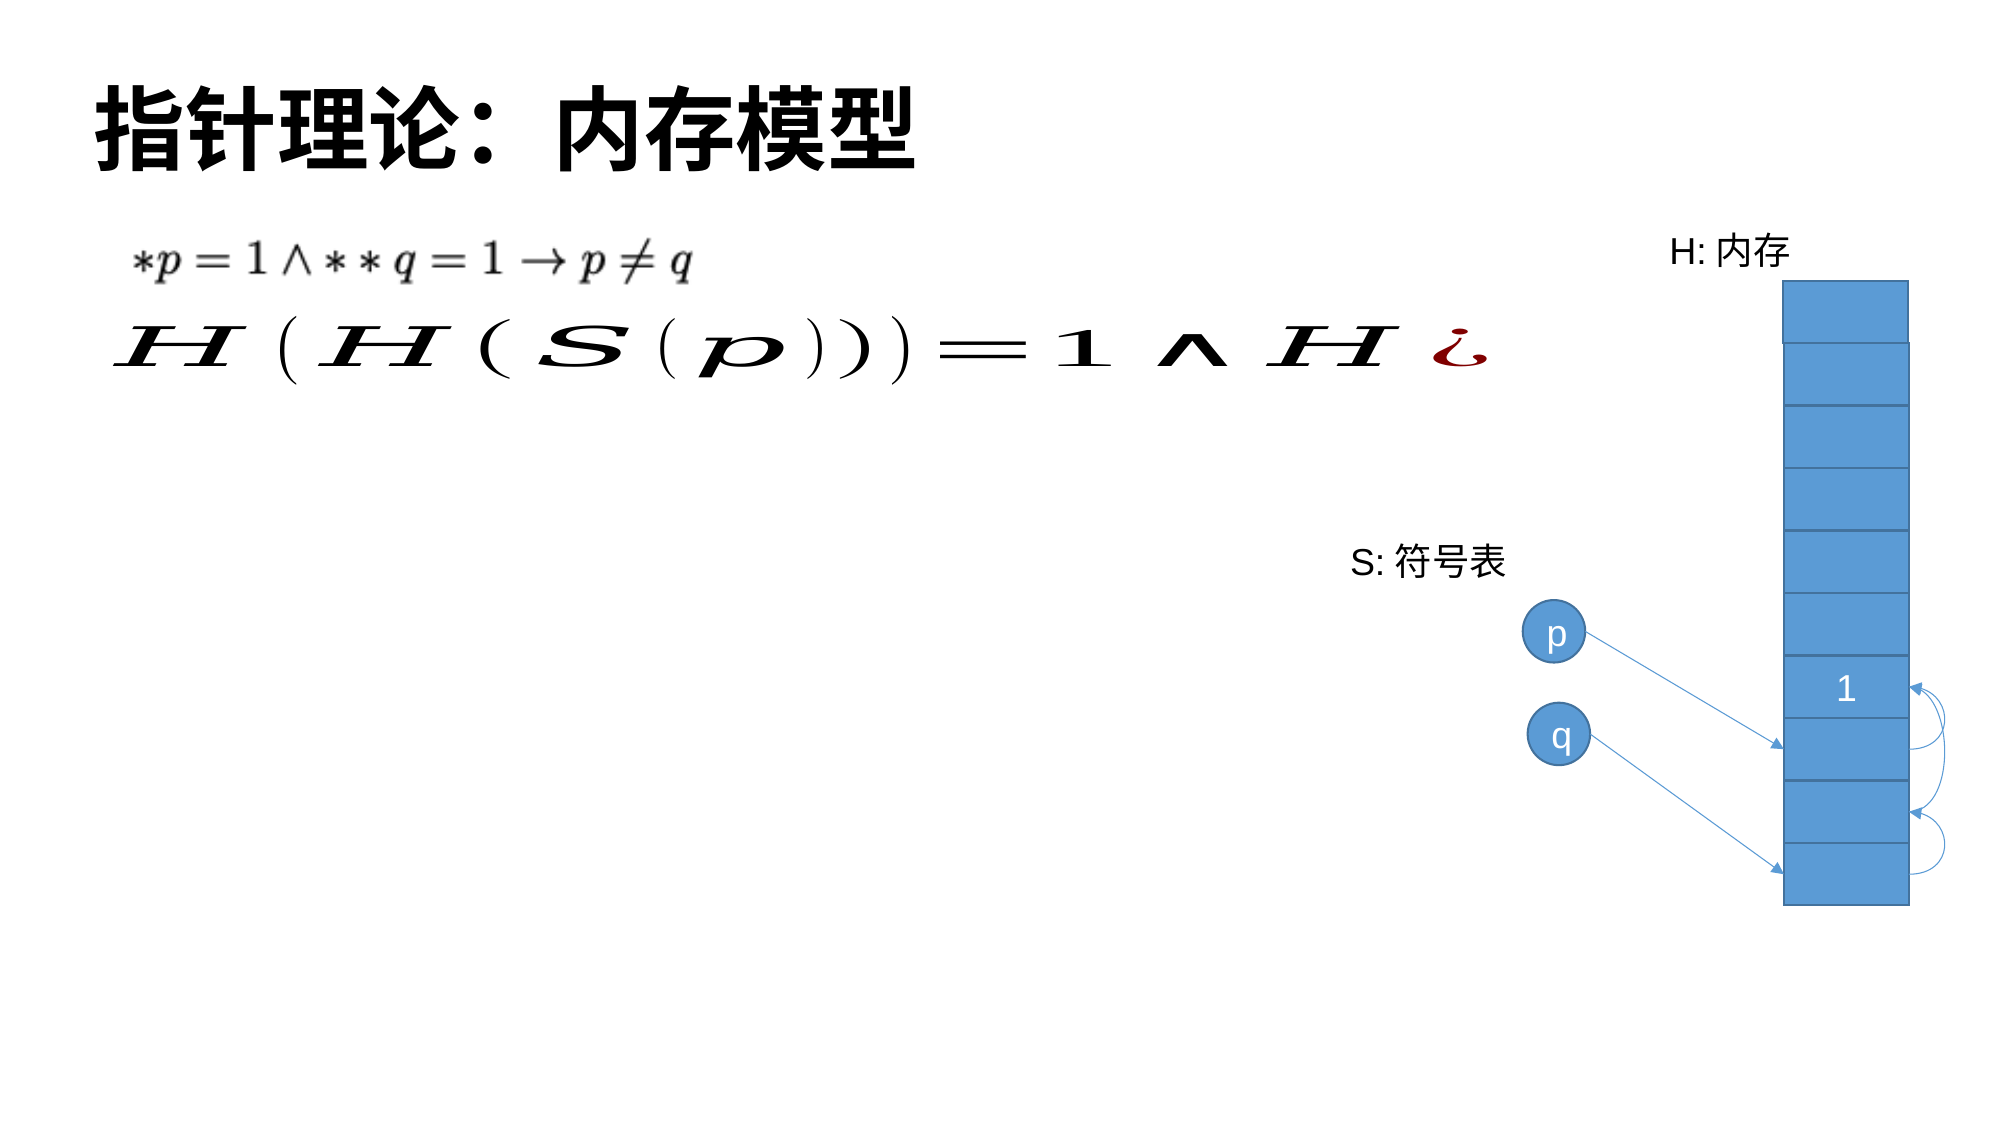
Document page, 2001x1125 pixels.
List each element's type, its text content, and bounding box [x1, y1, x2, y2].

text_box [1784, 717, 1908, 779]
picture [32, 178, 860, 337]
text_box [1590, 733, 1784, 875]
text_box p [1521, 599, 1587, 664]
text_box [1908, 686, 1912, 750]
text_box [1908, 750, 1912, 812]
text_box [1783, 406, 1910, 469]
text_box 1 [1785, 654, 1910, 717]
text_box [1783, 342, 1910, 406]
title 指针理论：内存模型 [78, 25, 1804, 243]
text_box S:符号表 [1335, 530, 1523, 591]
text_box [1783, 842, 1910, 906]
text_box [1782, 280, 1909, 344]
text_box [1783, 469, 1910, 531]
text_box q [1526, 701, 1587, 767]
text_box [1784, 779, 1908, 842]
text_box H:内存 [1654, 219, 1842, 280]
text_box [1585, 631, 1785, 750]
text_box [1783, 531, 1910, 592]
text_box [1783, 592, 1910, 654]
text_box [1908, 812, 1912, 875]
